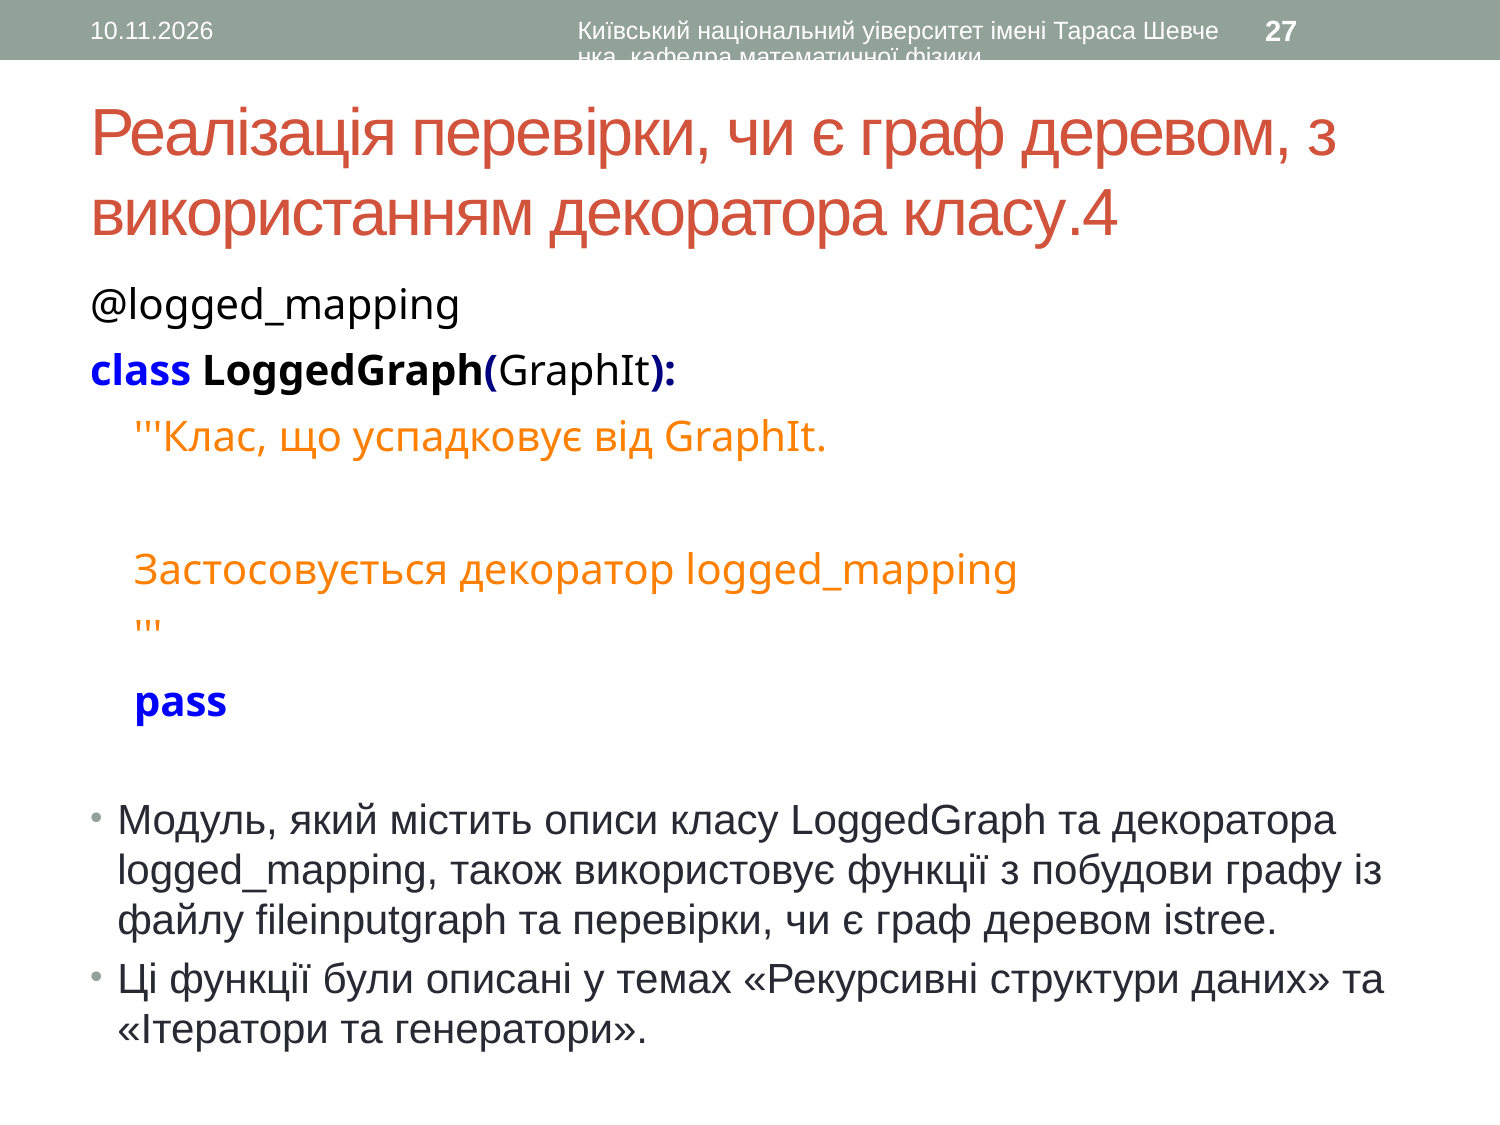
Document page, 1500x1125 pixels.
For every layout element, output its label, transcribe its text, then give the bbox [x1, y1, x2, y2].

list @logged_mapping class LoggedGraph(GraphIt): '''Клас, що успадковує від GraphIt. Застосовується декоратор logged_mapping ''' pass Модуль, який містить описи класу LoggedGraph та декоратора logged_mapping, також використовує функції з побудови графу із файлу fileinputgraph та перевірки, чи є граф деревом istree. Ці функції були описані у темах «Рекурсивні структури даних» та «Ітератори та генератори». [75, 262, 1425, 1063]
footer Київський національний уіверситет імені Тараса Шевченка, кафедра математичної фізики [562, 3, 1238, 57]
slide_number 27 [1250, 3, 1425, 57]
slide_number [75, 3, 550, 57]
title Реалізація перевірки, чи є граф деревом, з використанням декоратора класу.4 [75, 87, 1425, 250]
